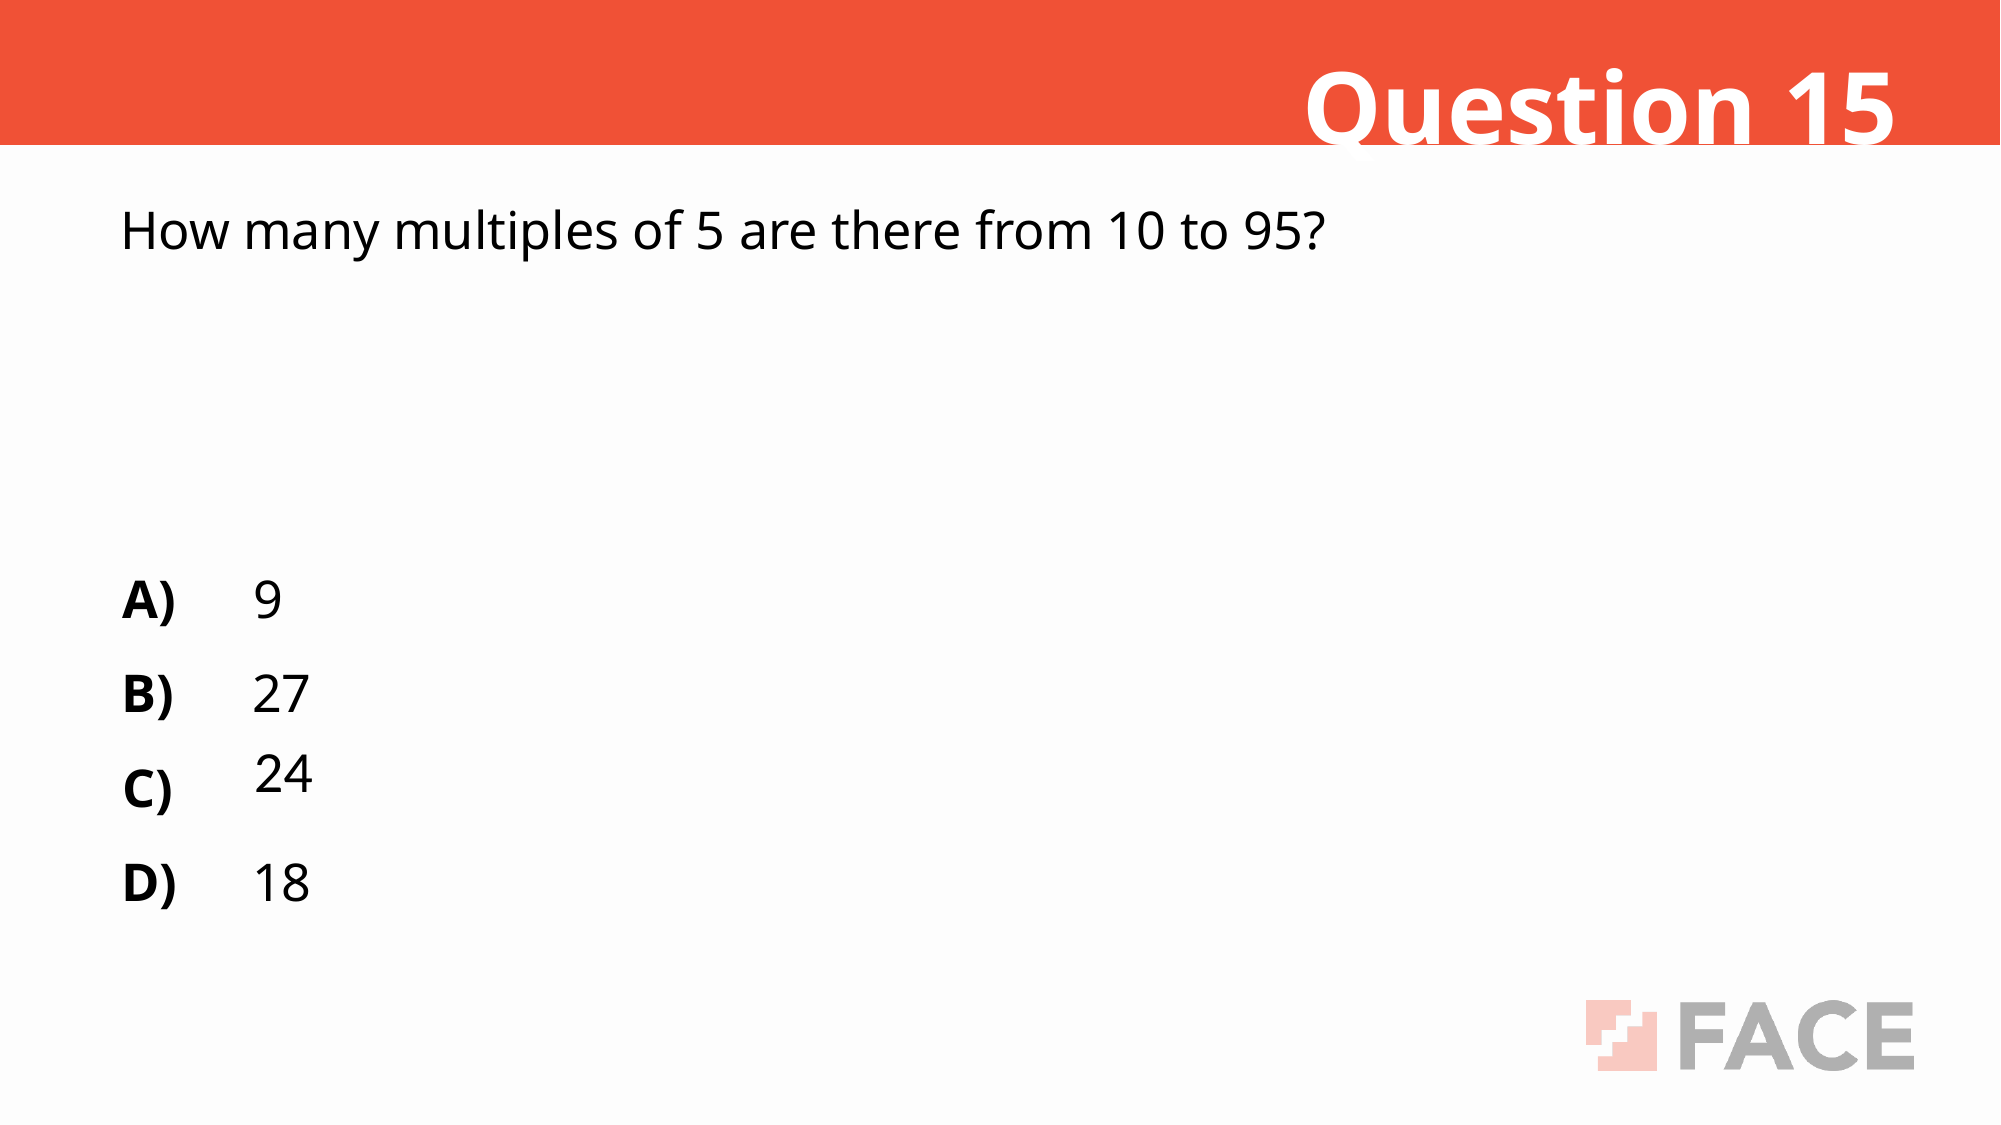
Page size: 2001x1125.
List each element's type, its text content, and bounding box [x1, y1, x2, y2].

text_box 24 [238, 726, 1896, 812]
text_box B) [106, 621, 221, 731]
picture [1586, 1000, 1914, 1072]
text_box Question 15 [638, 37, 1914, 173]
text_box 27 [237, 621, 1894, 731]
text_box [0, 0, 2000, 147]
text_box C) [107, 716, 223, 825]
text_box 9 [238, 527, 1896, 636]
text_box How many multiples of 5 are there from 10 to 95? [105, 189, 1895, 267]
text_box 18 [237, 810, 1894, 920]
text_box D) [106, 810, 221, 920]
text_box A) [107, 527, 223, 636]
